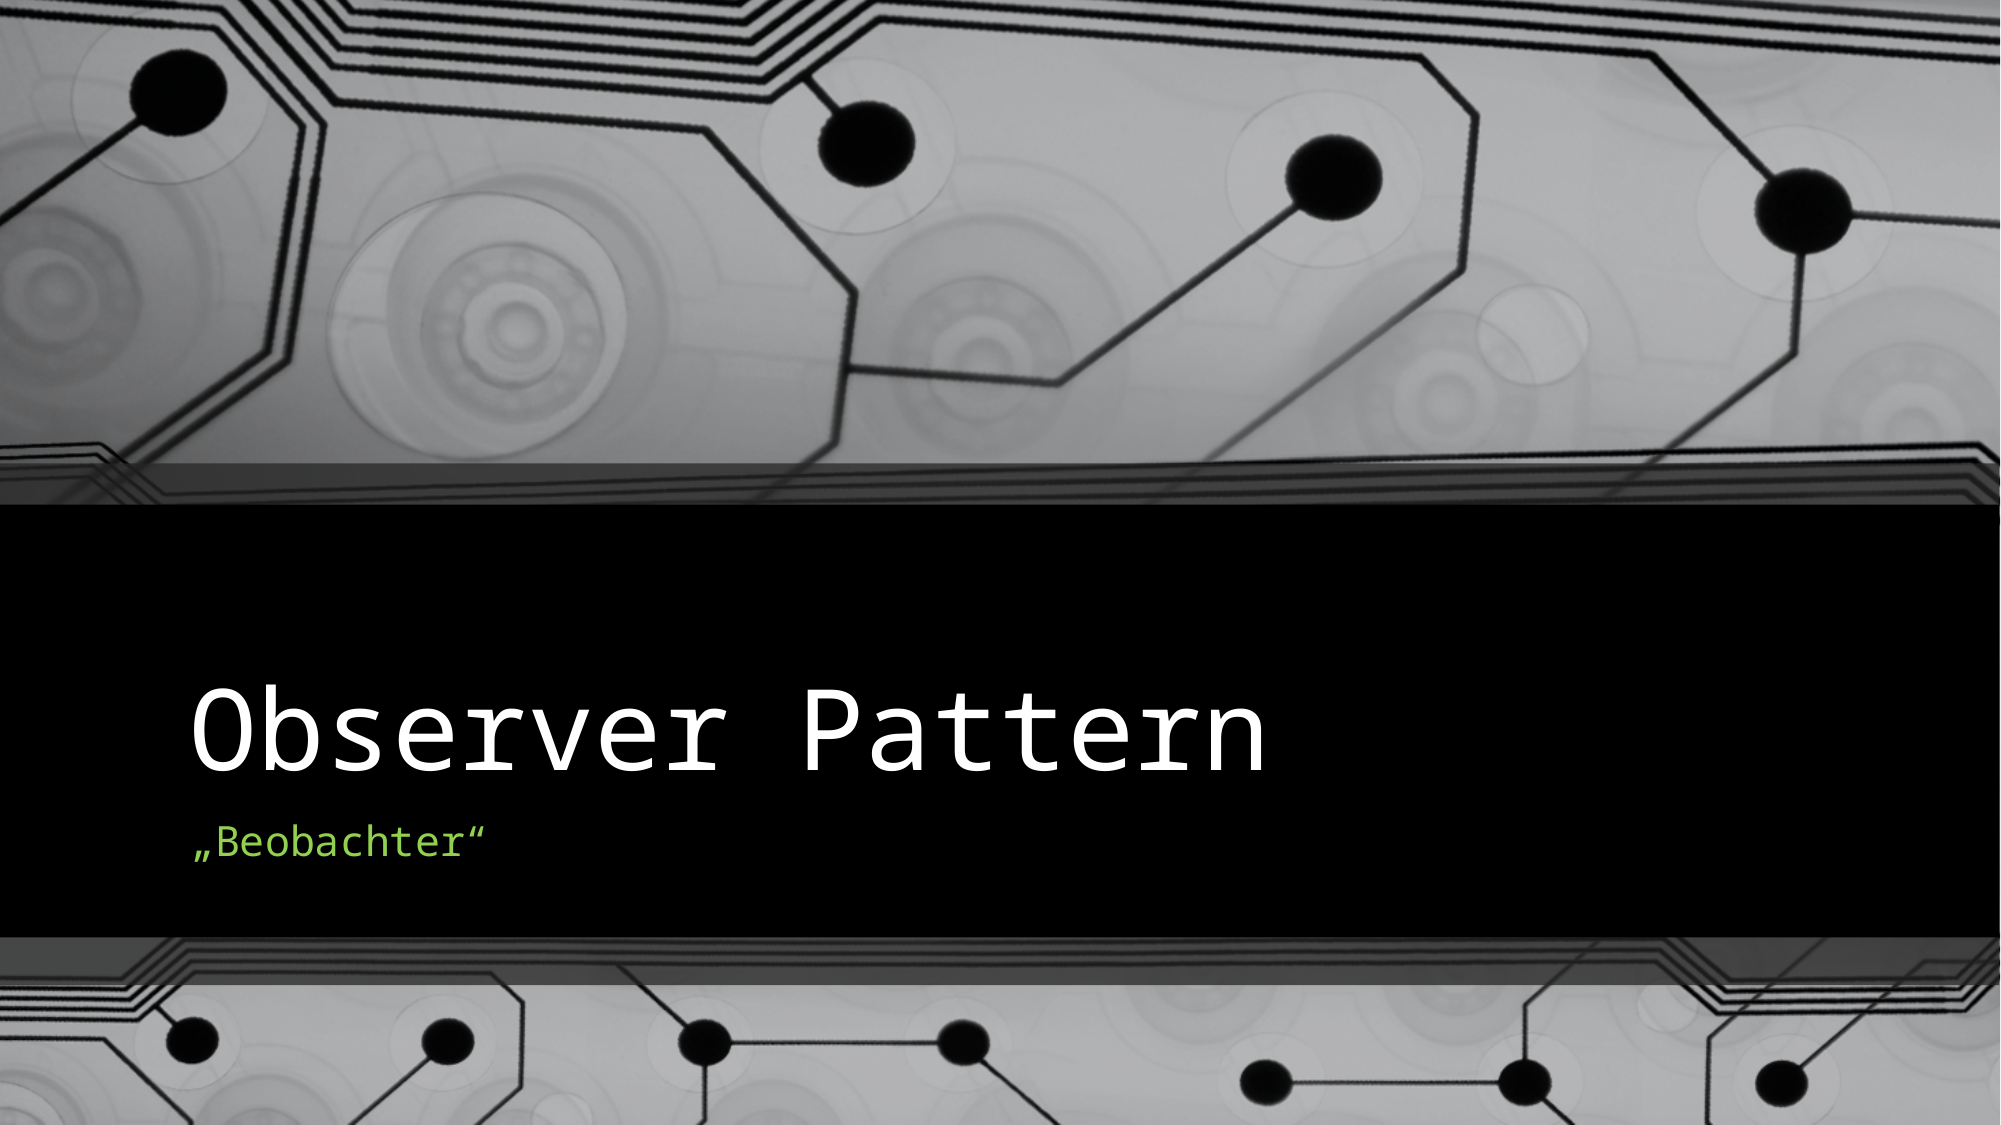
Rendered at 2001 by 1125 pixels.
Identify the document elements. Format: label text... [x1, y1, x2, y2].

subtitle „Beobachter“ [174, 812, 1825, 925]
picture [0, 0, 2001, 1125]
title Observer Pattern [174, 519, 1825, 800]
